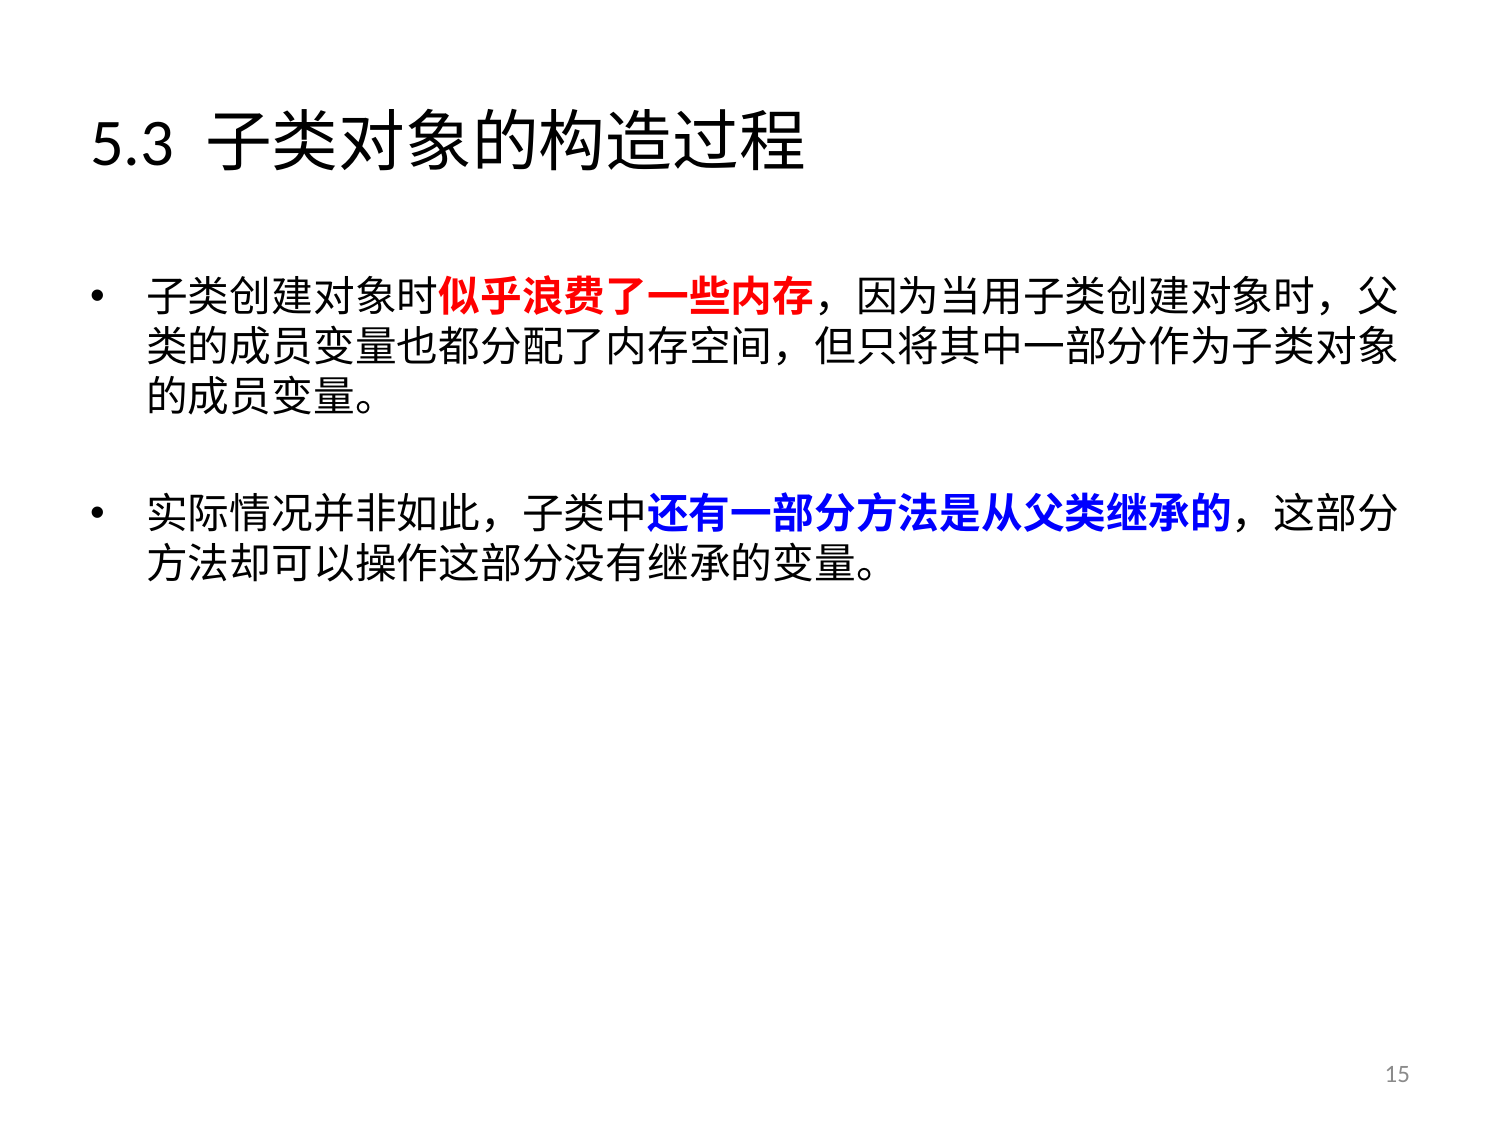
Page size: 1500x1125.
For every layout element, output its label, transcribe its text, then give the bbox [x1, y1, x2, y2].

slide_number 15 [1074, 1042, 1425, 1103]
title 5.3 子类对象的构造过程 [75, 45, 1425, 233]
list 子类创建对象时似乎浪费了一些内存，因为当用子类创建对象时，父类的成员变量也都分配了内存空间，但只将其中一部分作为子类对象的成员变量。 实际情况并非如此，子类中还有一部分方法是从父类继承的，这部分方法却可以操作这部分没有继承的变量。 [75, 262, 1425, 1005]
